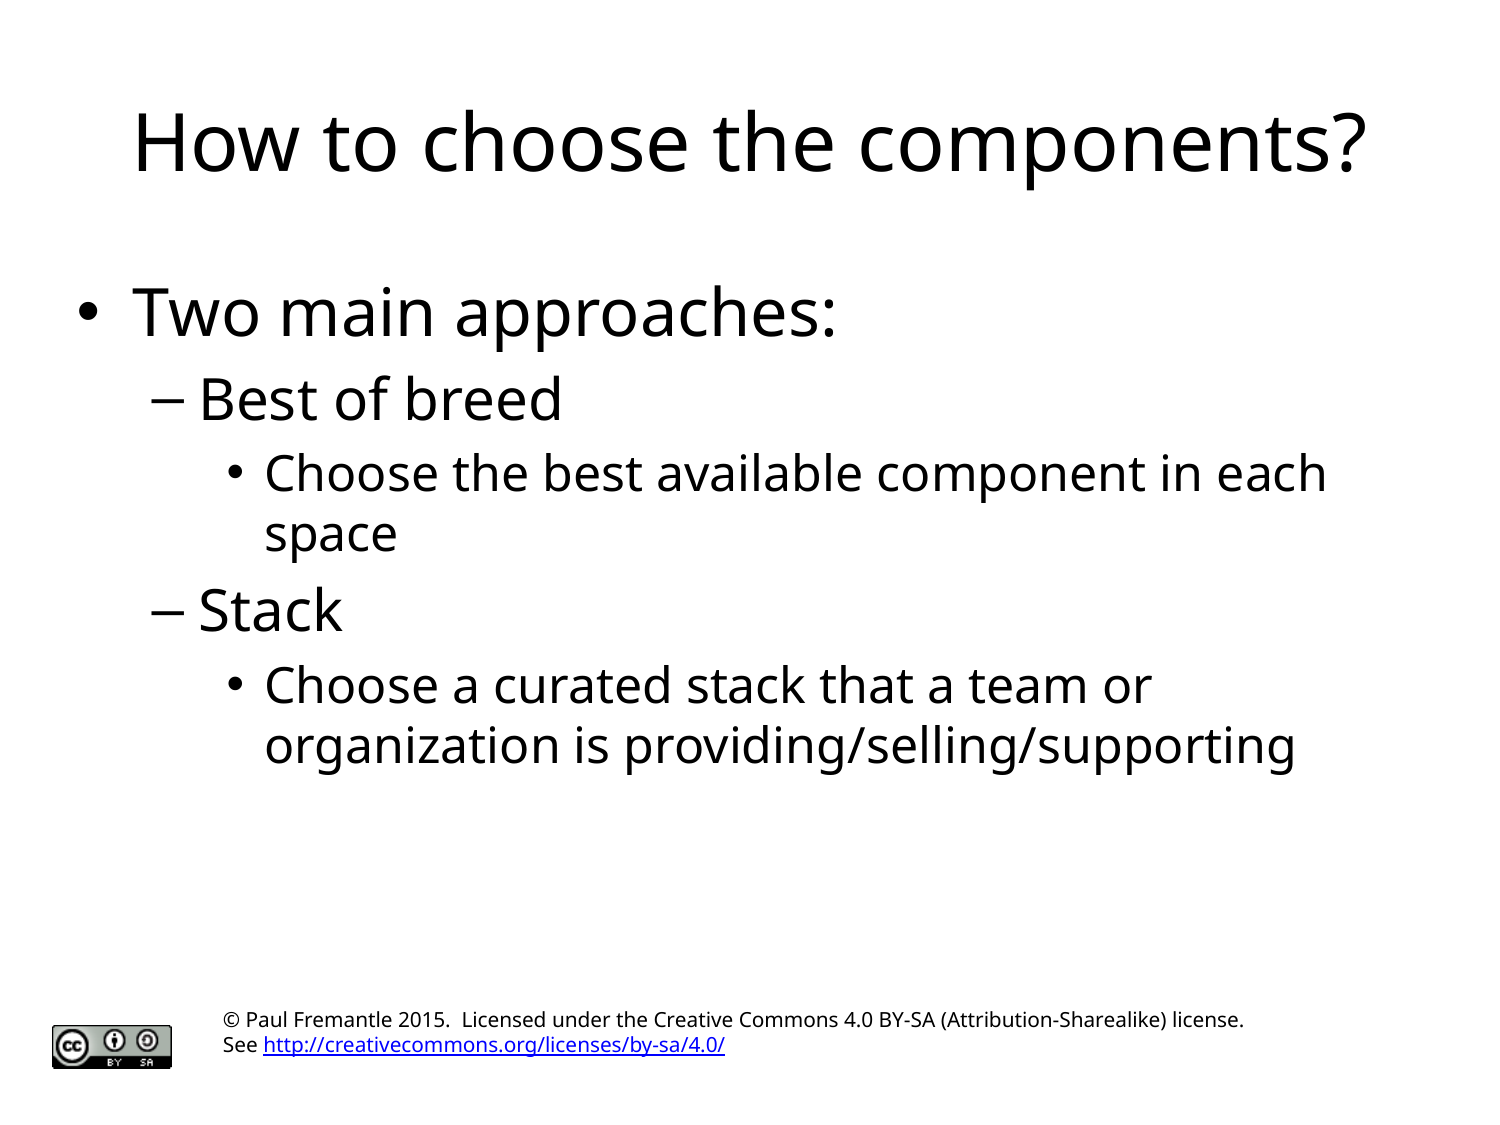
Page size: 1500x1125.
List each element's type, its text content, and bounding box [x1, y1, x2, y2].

title How to choose the components? [75, 45, 1425, 233]
list Two main approaches: Best of breed Choose the best available component in each space Stack Choose a curated stack that a team or organization is providing/selling/supporting [61, 262, 1412, 1005]
picture [52, 1025, 172, 1069]
